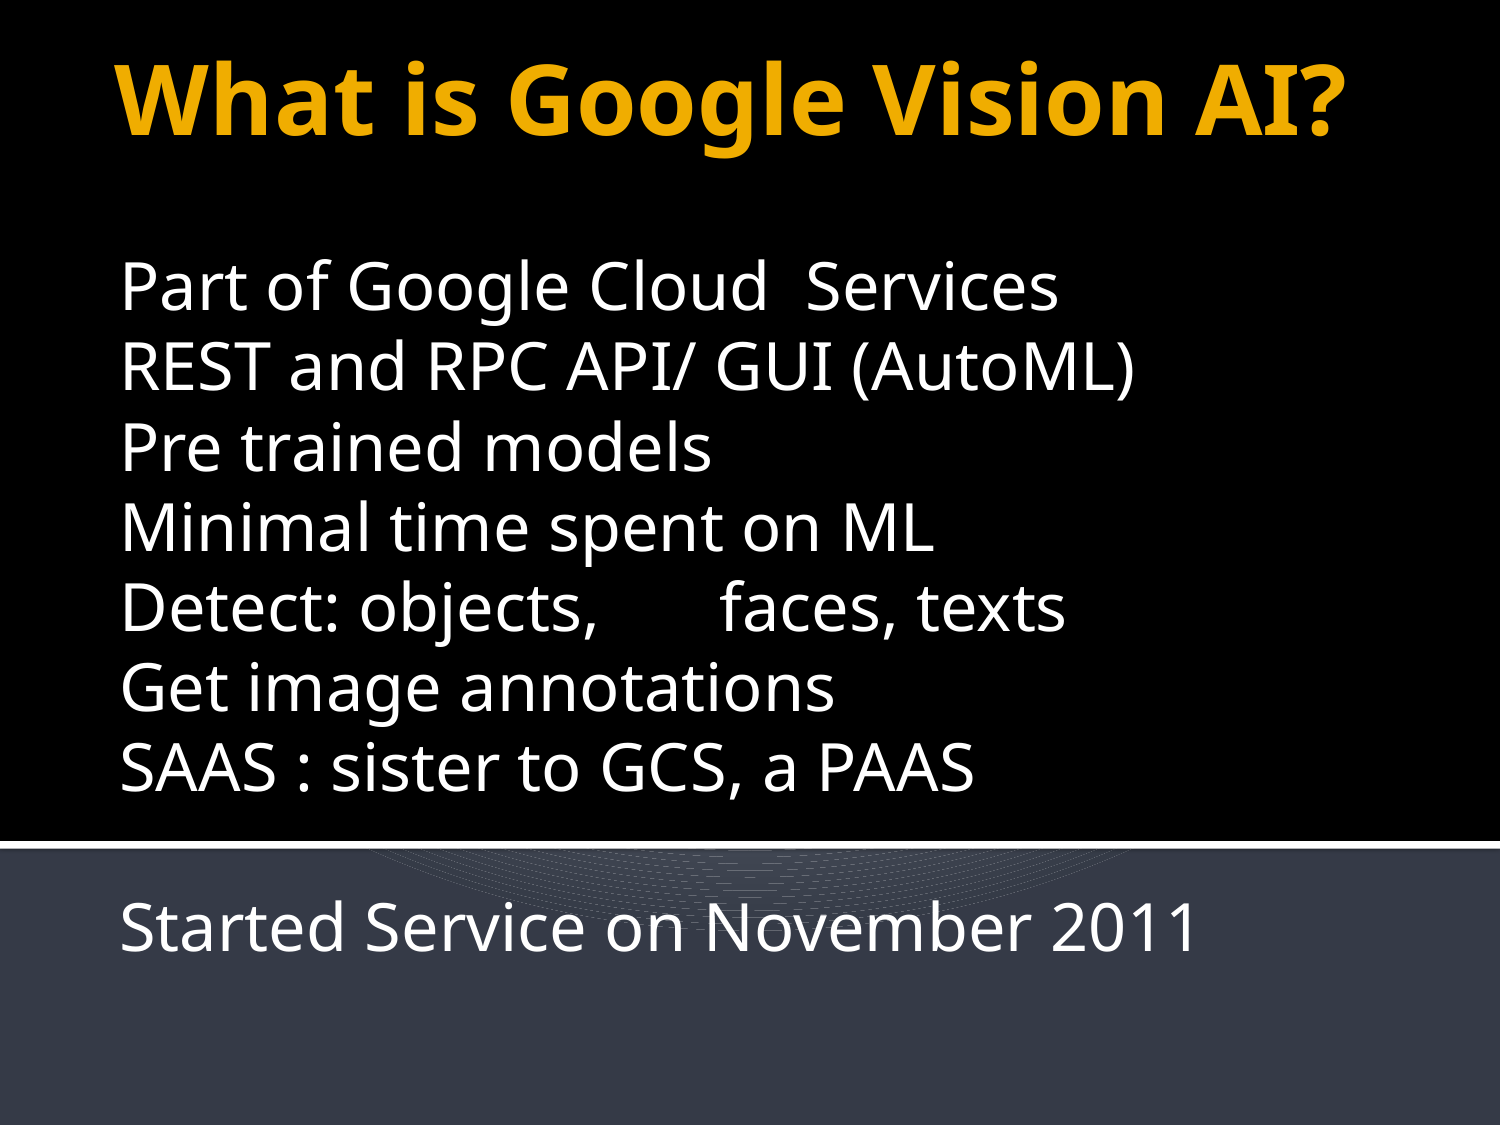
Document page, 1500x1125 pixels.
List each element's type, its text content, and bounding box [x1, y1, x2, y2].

title What is Google Vision AI? [99, 37, 1425, 237]
subtitle Part of Google Cloud Services REST and RPC API/ GUI (AutoML) Pre trained models Minimal time spent on ML Detect: objects, faces, texts Get image annotations SAAS : sister to GCS, a PAAS Started Service on November 2011 [99, 237, 1425, 1125]
